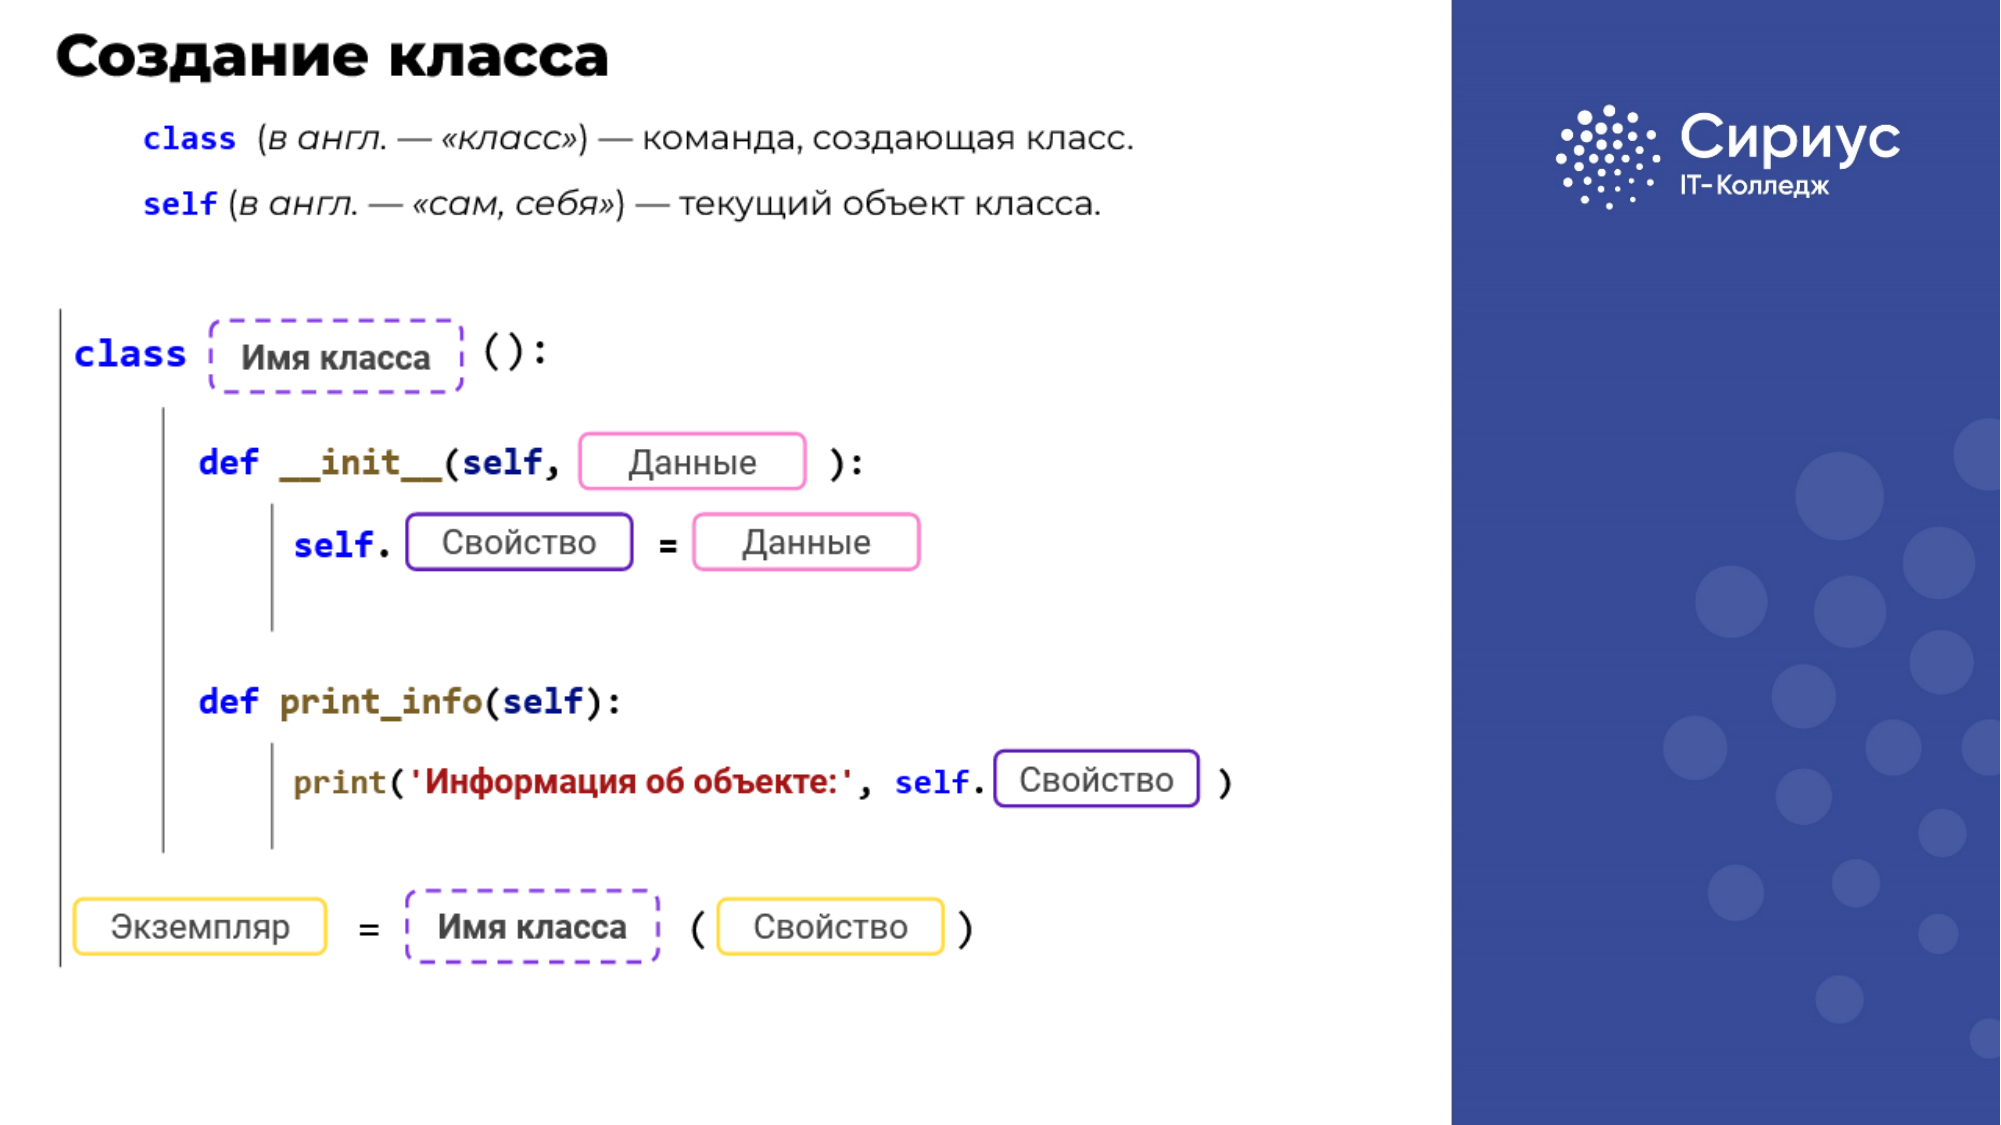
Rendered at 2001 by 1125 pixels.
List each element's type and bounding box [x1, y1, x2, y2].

picture [0, 15, 1286, 978]
list [0, 0, 2000, 1125]
